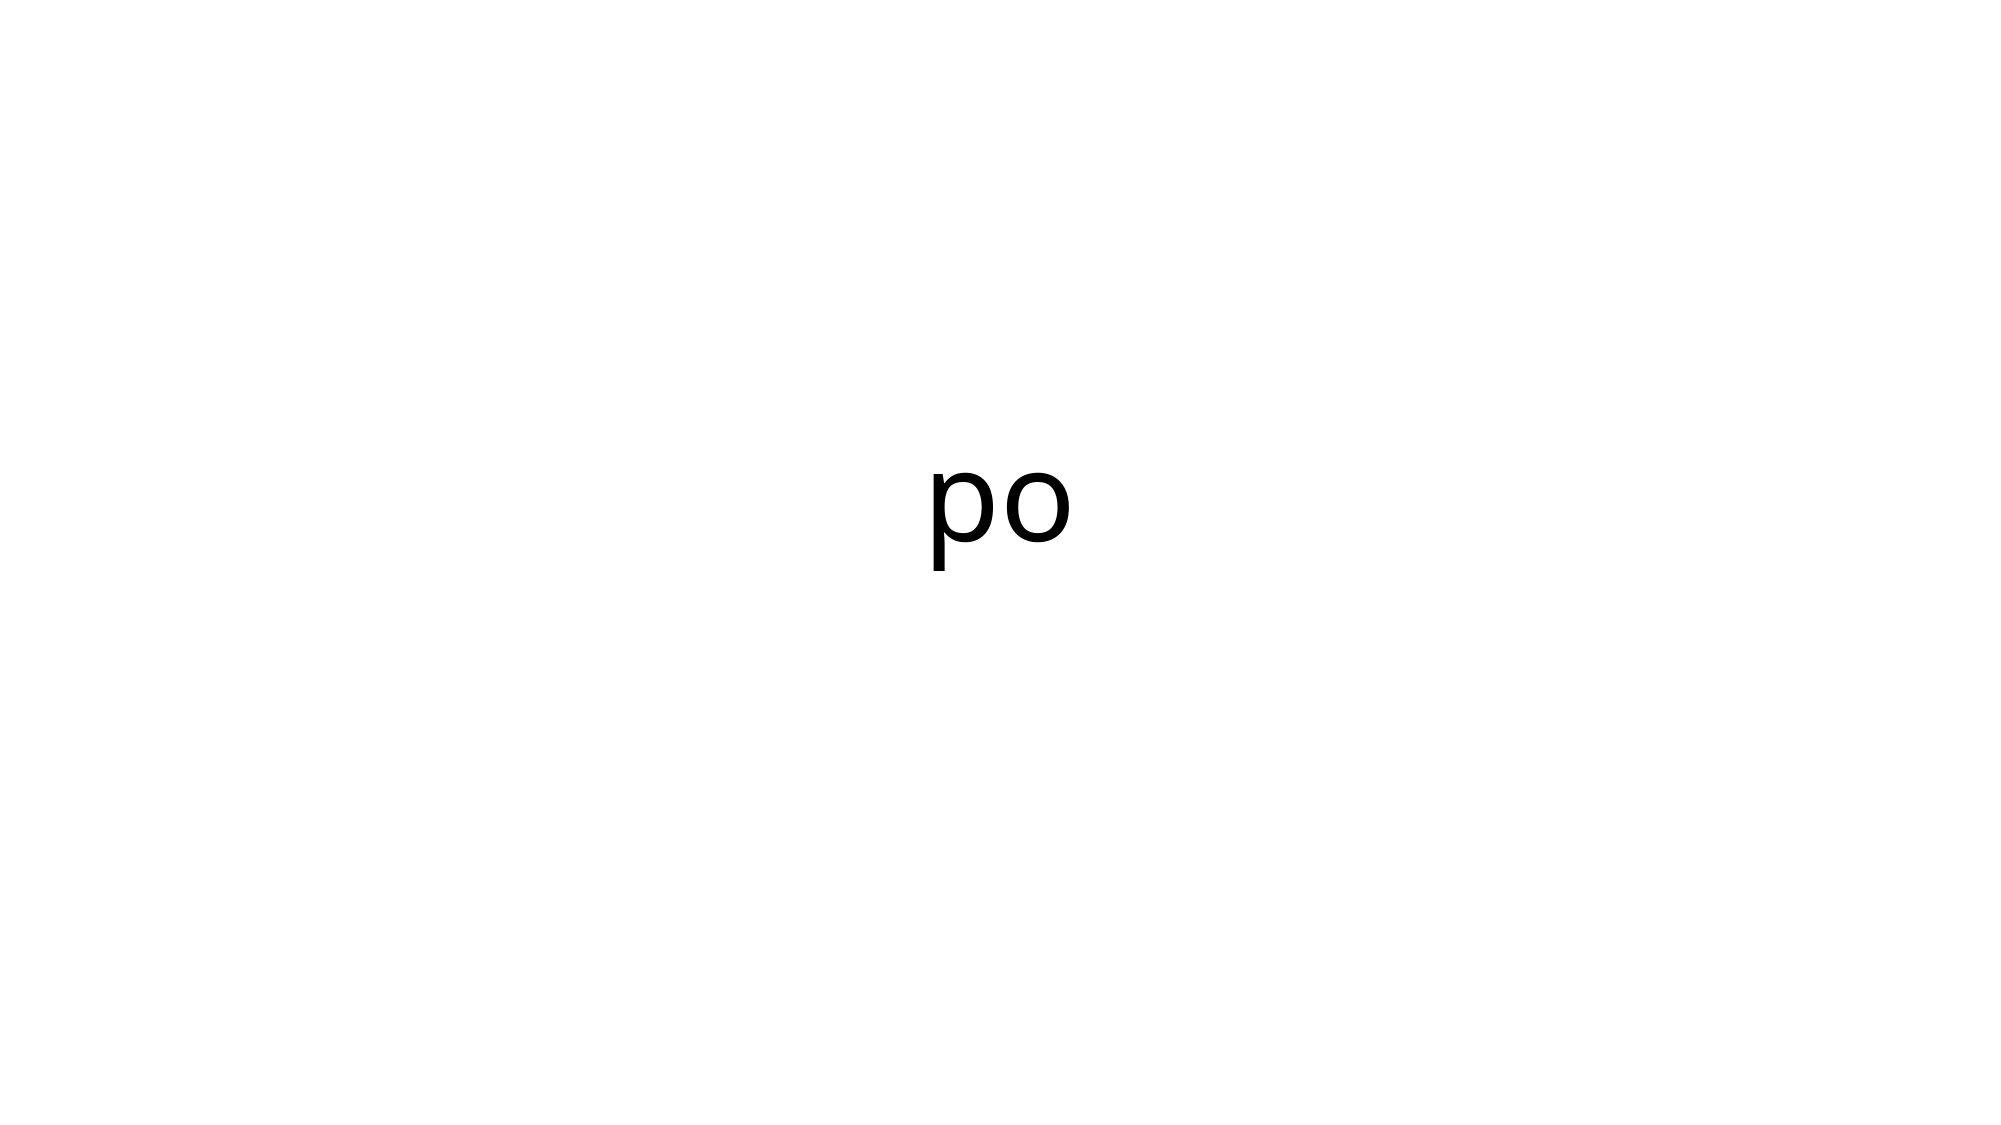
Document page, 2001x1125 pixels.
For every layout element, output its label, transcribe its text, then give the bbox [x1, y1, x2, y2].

title po [249, 184, 1750, 576]
